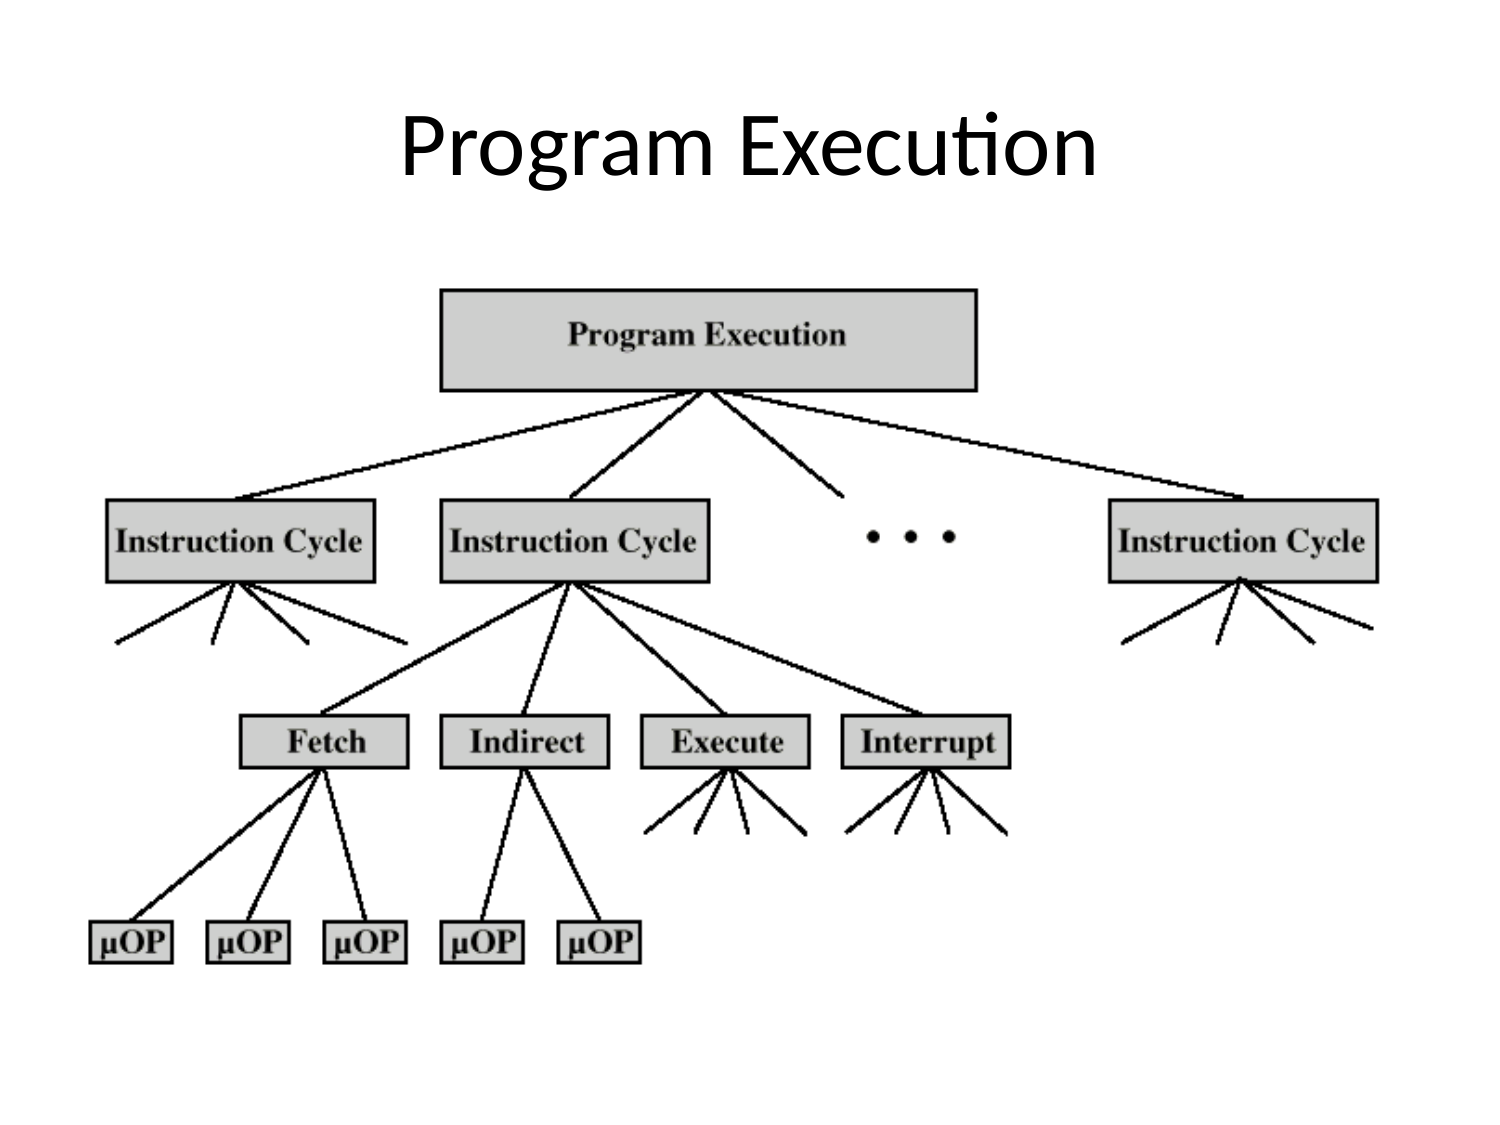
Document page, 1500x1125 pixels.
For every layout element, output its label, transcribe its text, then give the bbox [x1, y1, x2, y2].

picture [87, 287, 1401, 986]
title Program Execution [75, 45, 1425, 233]
